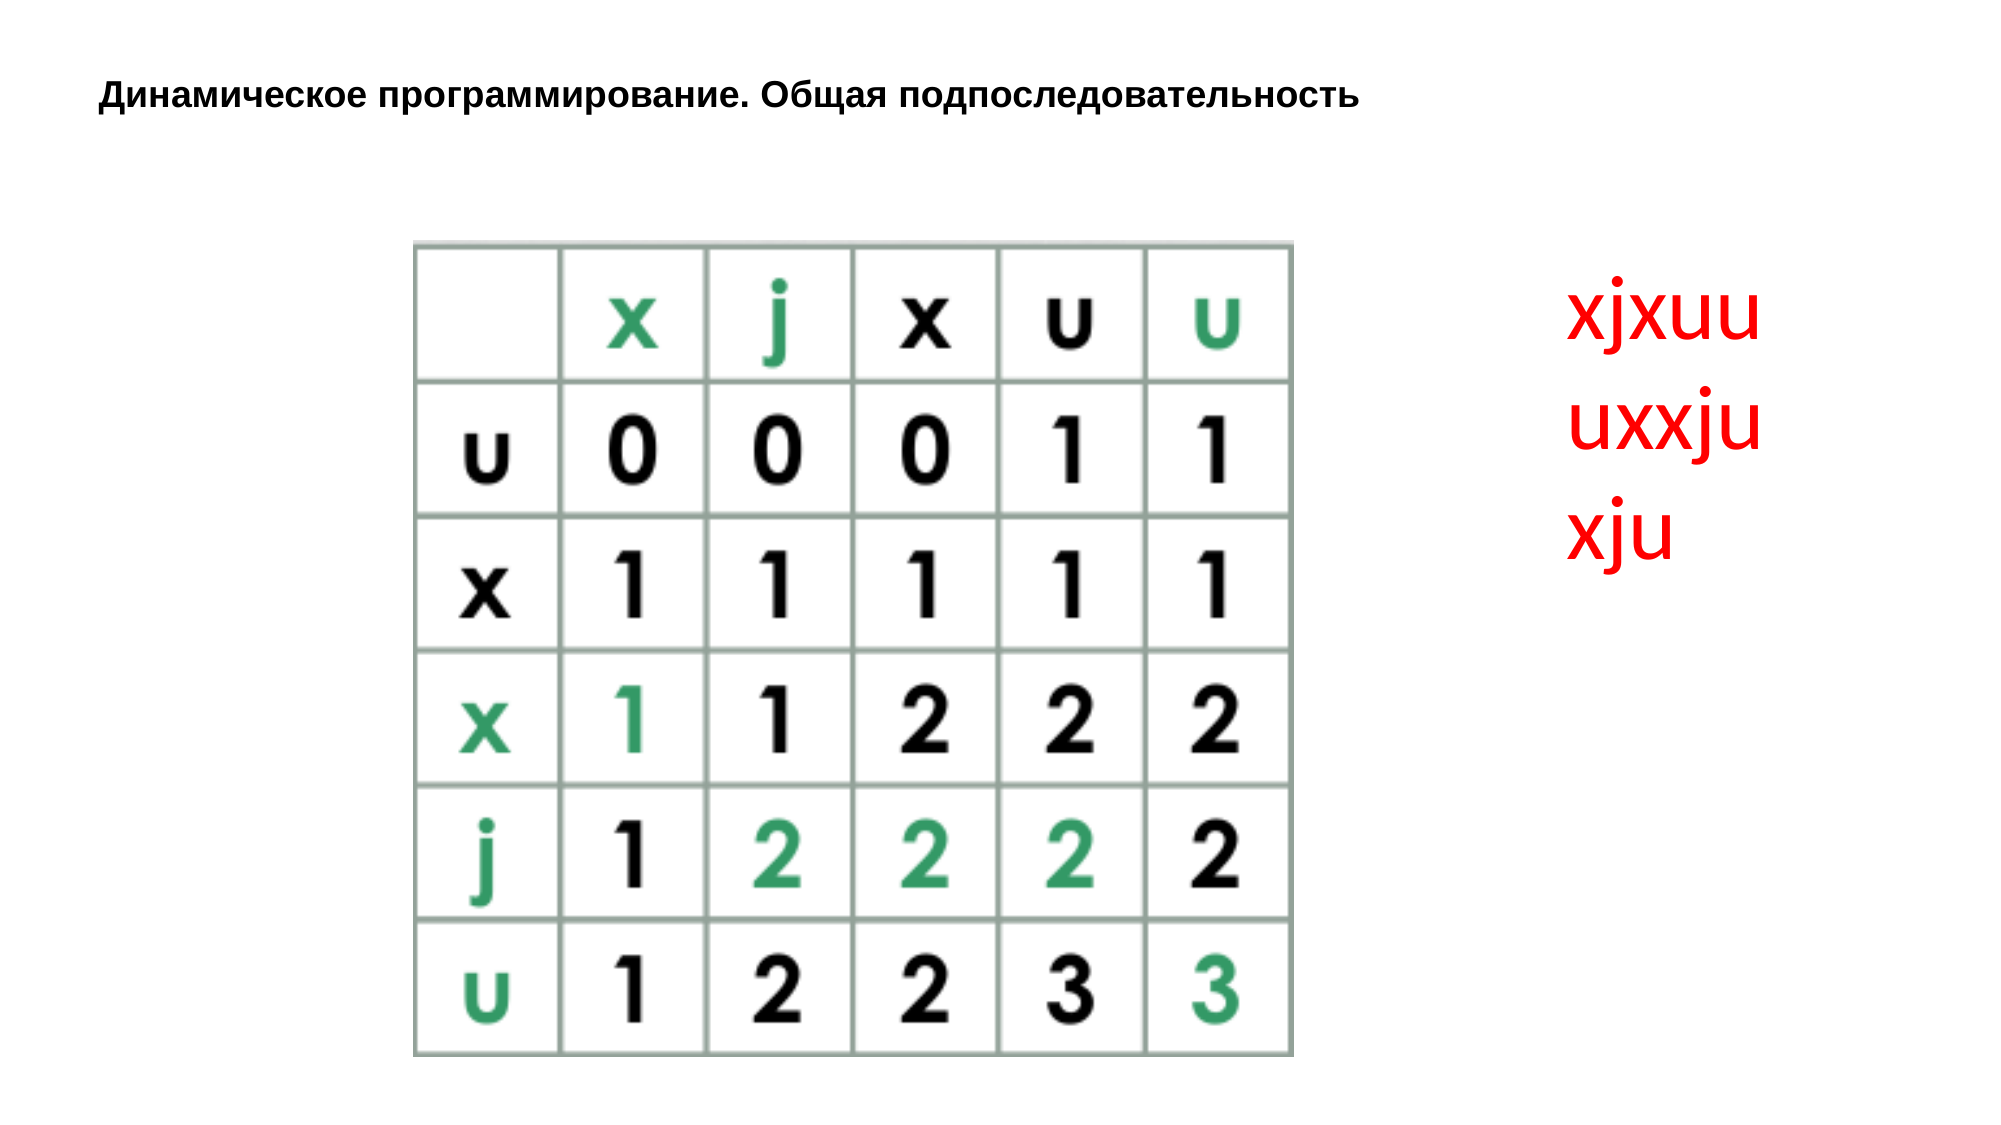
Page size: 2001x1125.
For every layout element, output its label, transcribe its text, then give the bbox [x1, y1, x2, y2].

text_box Динамическое программирование. Общая подпоследовательность [83, 68, 1900, 124]
text_box xjxuu uxxju xju [1552, 240, 1958, 586]
picture [413, 240, 1294, 1057]
